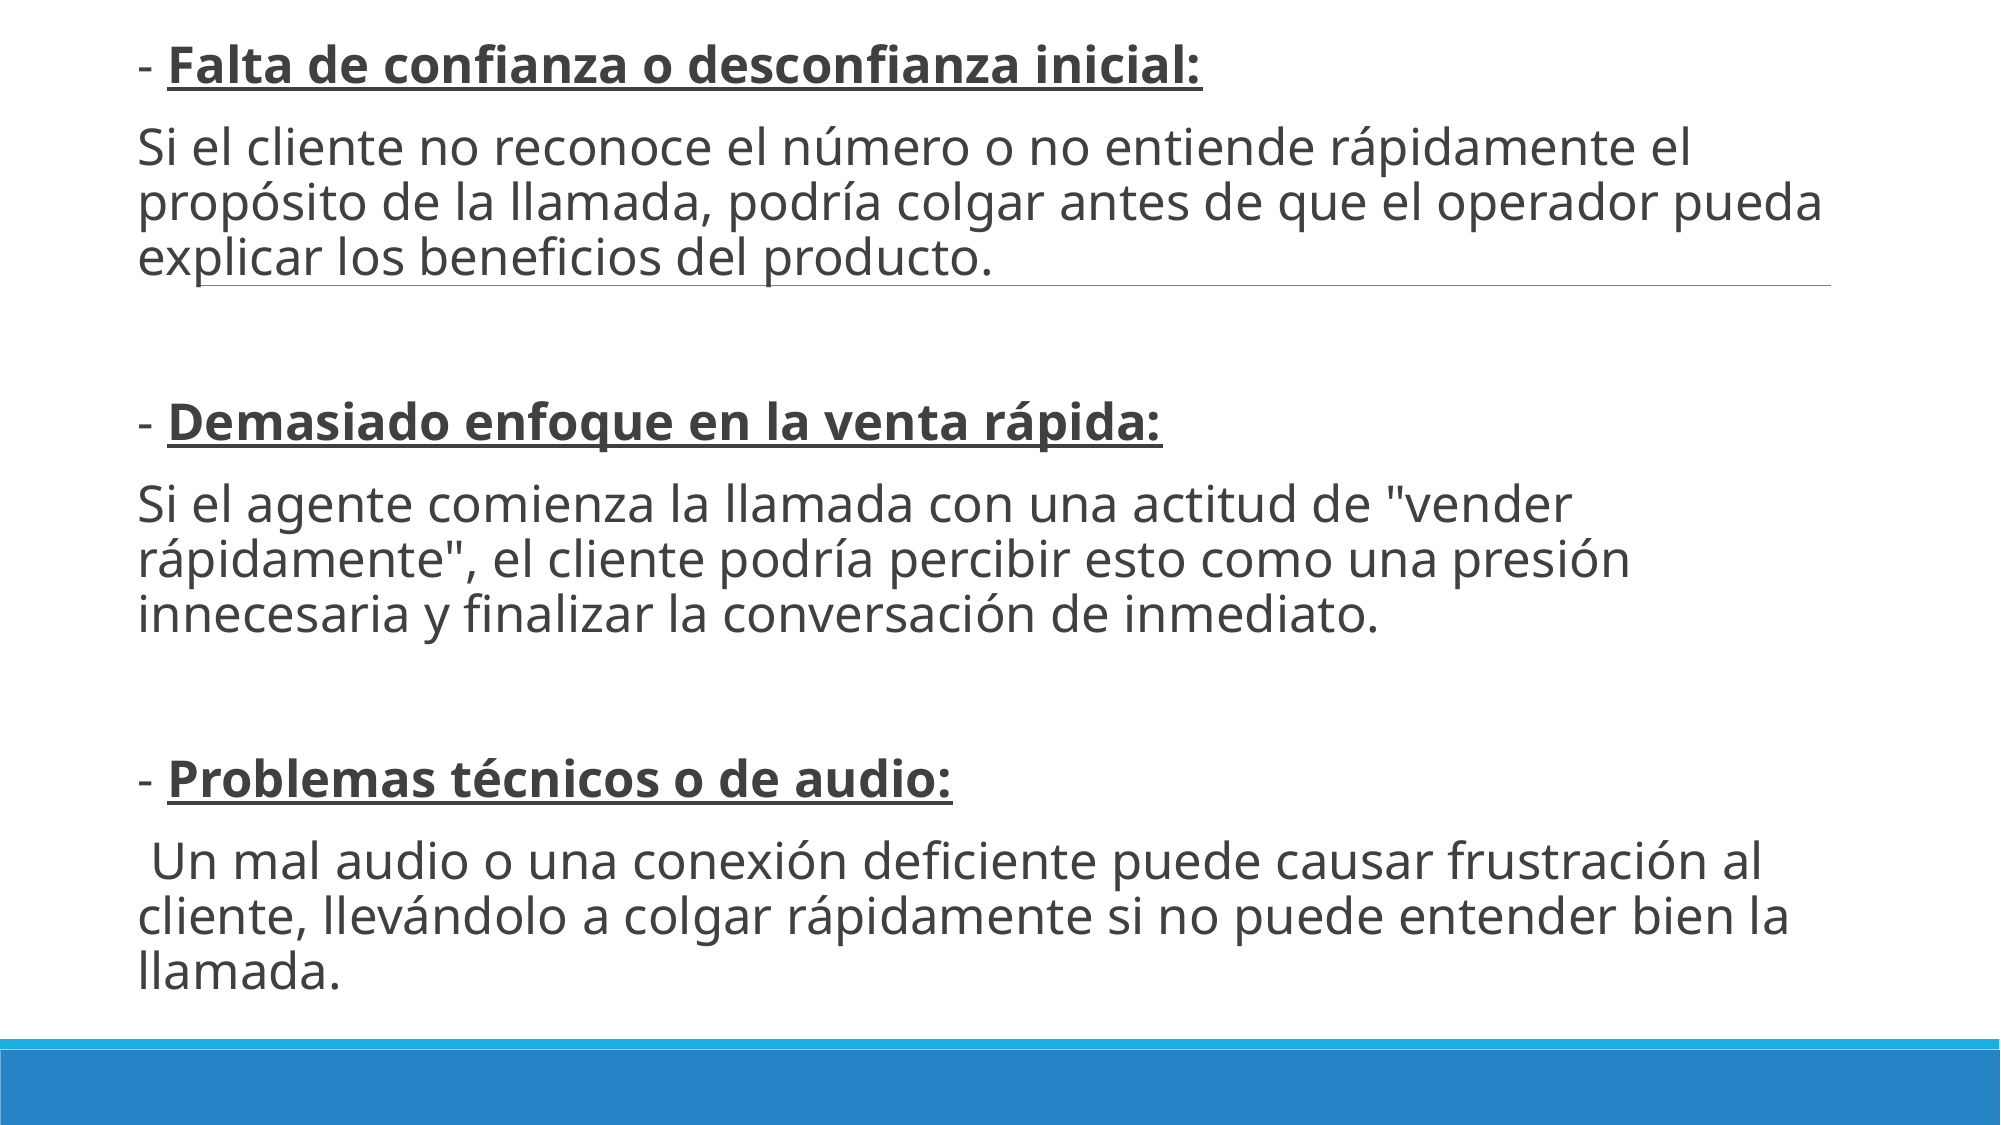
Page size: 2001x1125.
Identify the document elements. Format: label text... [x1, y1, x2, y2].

list - Falta de confianza o desconfianza inicial: Si el cliente no reconoce el número o no entiende rápidamente el propósito de la llamada, podría colgar antes de que el operador pueda explicar los beneficios del producto. - Demasiado enfoque en la venta rápida: Si el agente comienza la llamada con una actitud de "vender rápidamente", el cliente podría percibir esto como una presión innecesaria y finalizar la conversación de inmediato. - Problemas técnicos o de audio: Un mal audio o una conexión deficiente puede causar frustración al cliente, llevándolo a colgar rápidamente si no puede entender bien la llamada. [137, 32, 1863, 1014]
